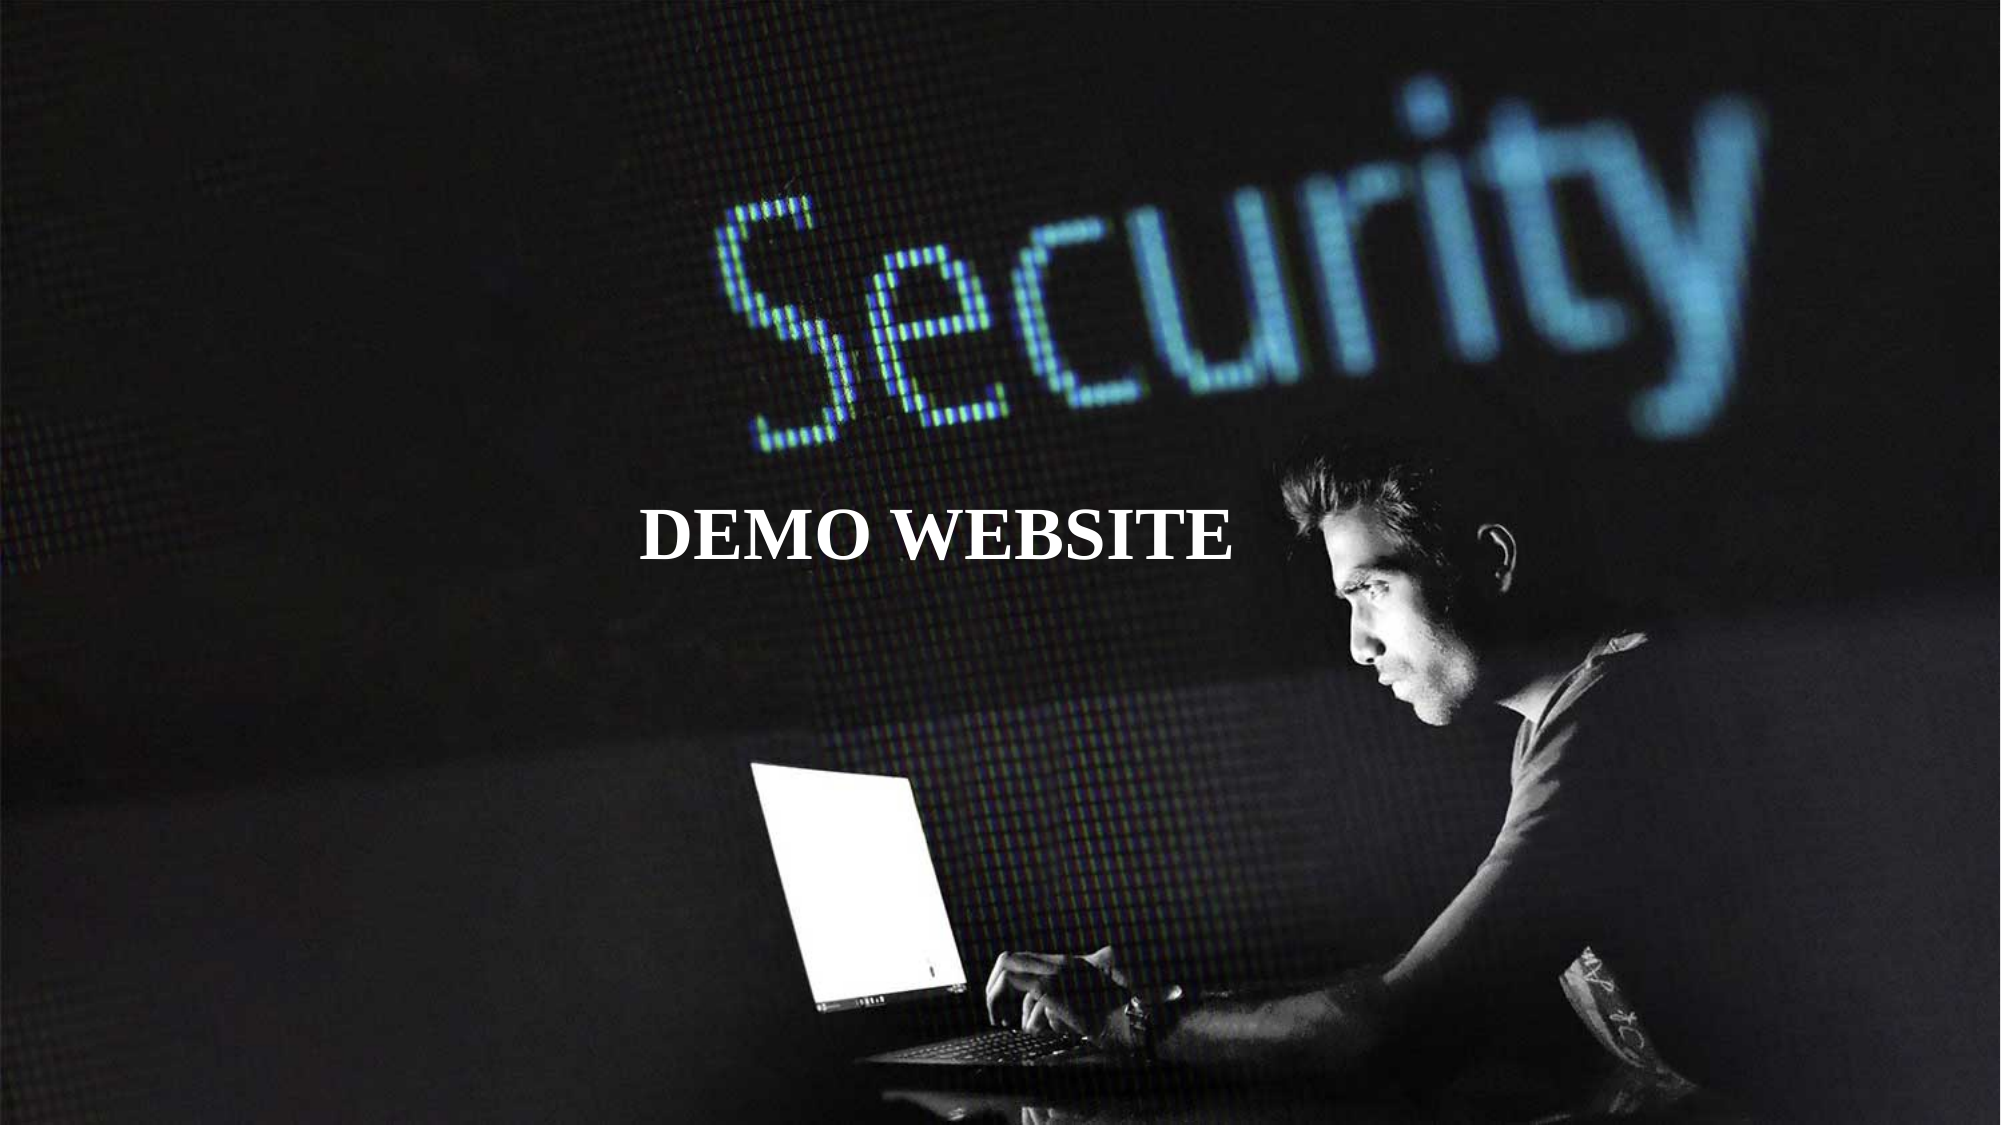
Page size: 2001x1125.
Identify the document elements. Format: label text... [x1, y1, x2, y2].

picture [0, 0, 2001, 1125]
text_box DEMO WEBSITE [0, 476, 1938, 582]
